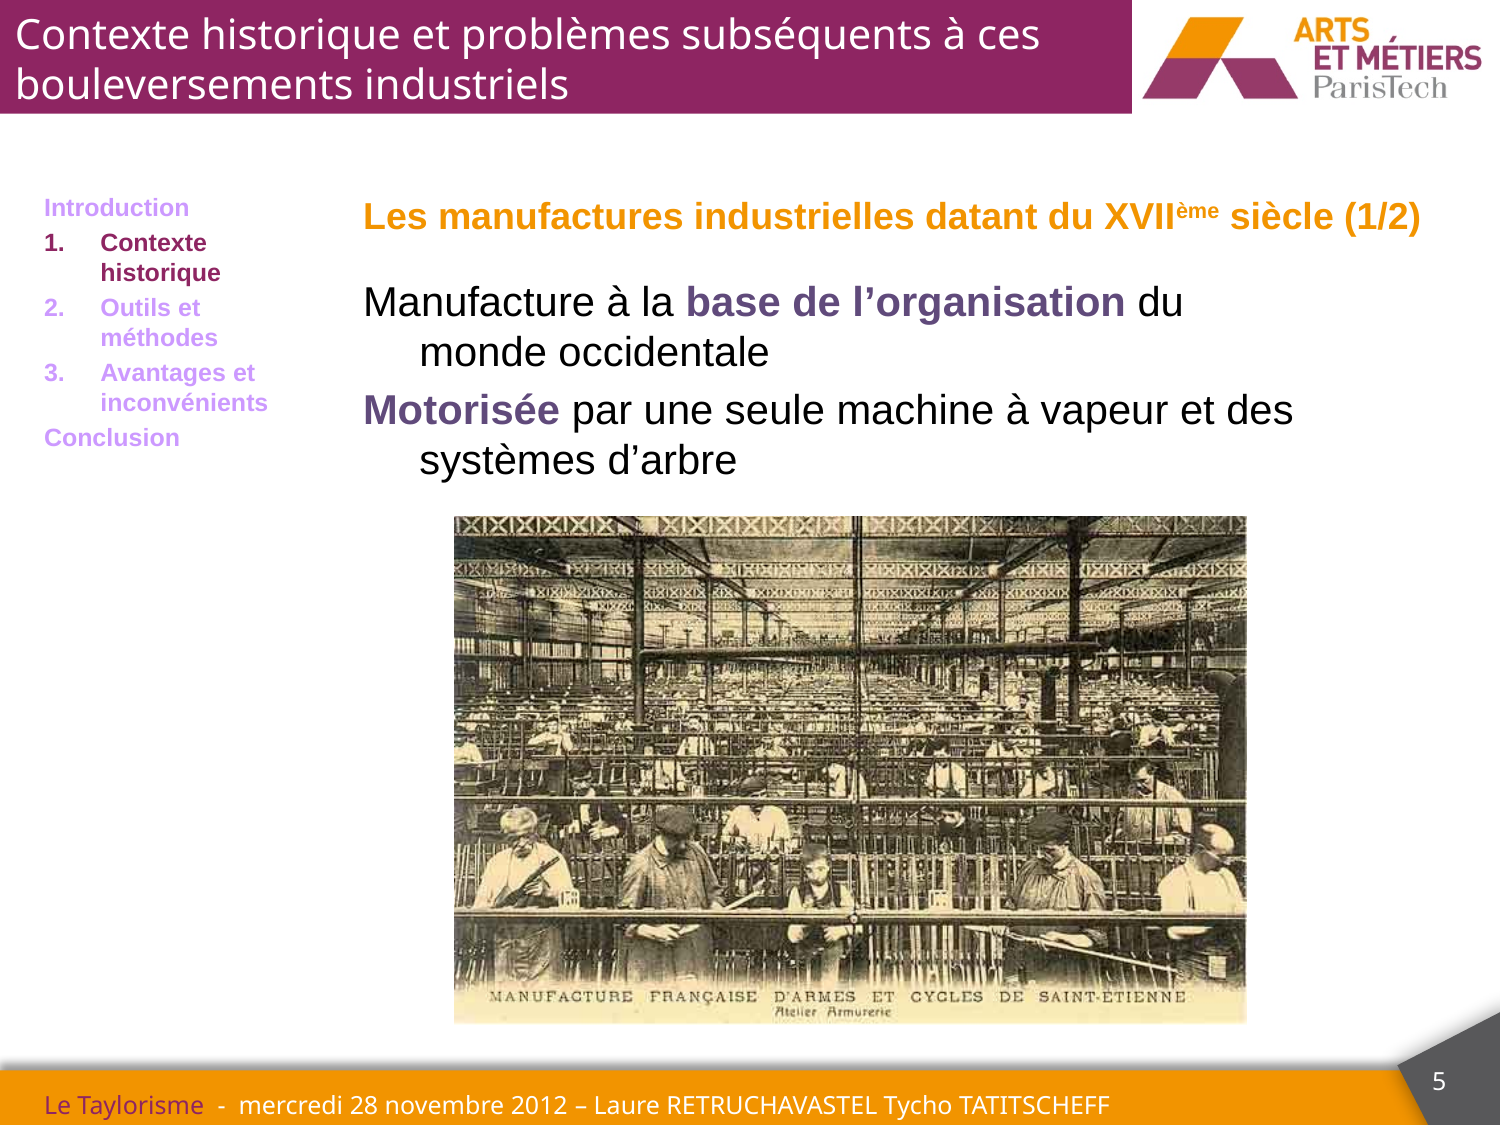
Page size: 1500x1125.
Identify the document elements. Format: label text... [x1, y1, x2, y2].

list Le Taylorisme - mercredi 28 novembre 2012 – Laure RETRUCHAVASTEL Tycho TATITSCHEFF [29, 1082, 1388, 1125]
picture [454, 516, 1247, 1025]
list Introduction Contexte historique Outils et méthodes Avantages et inconvénients Conclusion [29, 184, 325, 492]
subtitle Les manufactures industrielles datant du XVIIème siècle (1/2) [348, 184, 1447, 244]
list Manufacture à la base de l’organisation du monde occidentale Motorisée par une seule machine à vapeur et des systèmes d’arbre [348, 267, 1329, 823]
picture [1132, 0, 1500, 115]
title Contexte historique et problèmes subséquents à ces bouleversements industriels [0, 0, 1105, 103]
